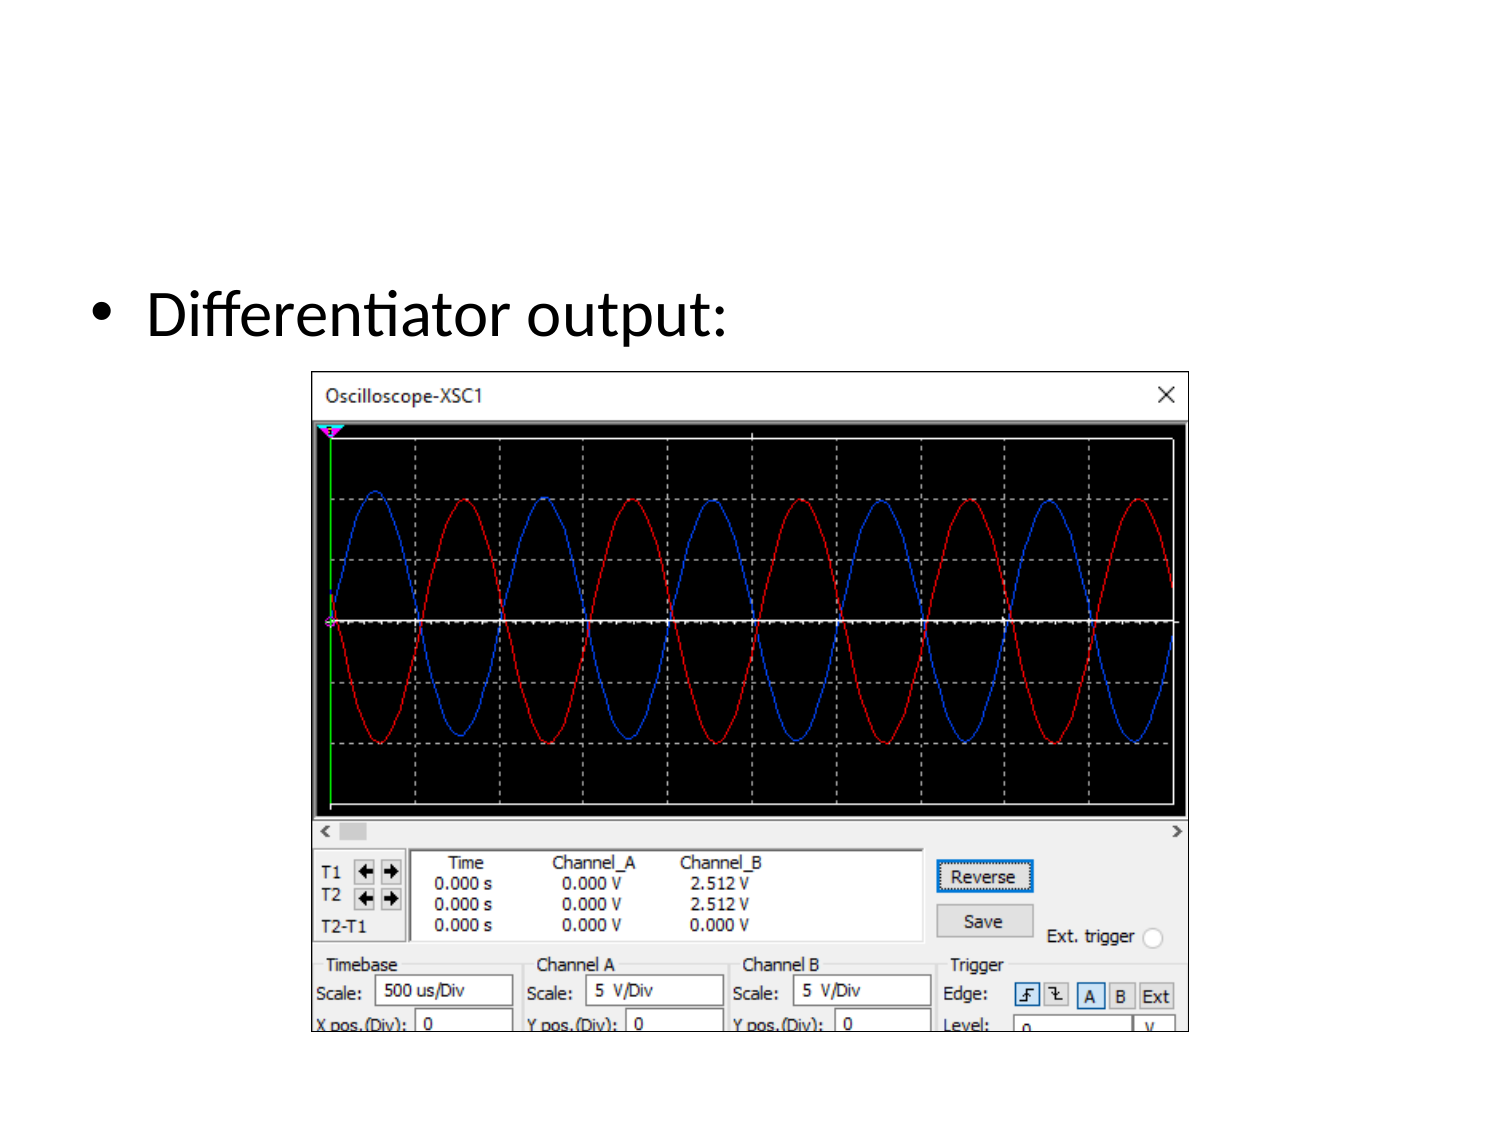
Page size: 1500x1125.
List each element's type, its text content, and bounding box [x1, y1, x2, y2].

picture [311, 371, 1189, 1032]
list Differentiator output: [75, 262, 1425, 1005]
